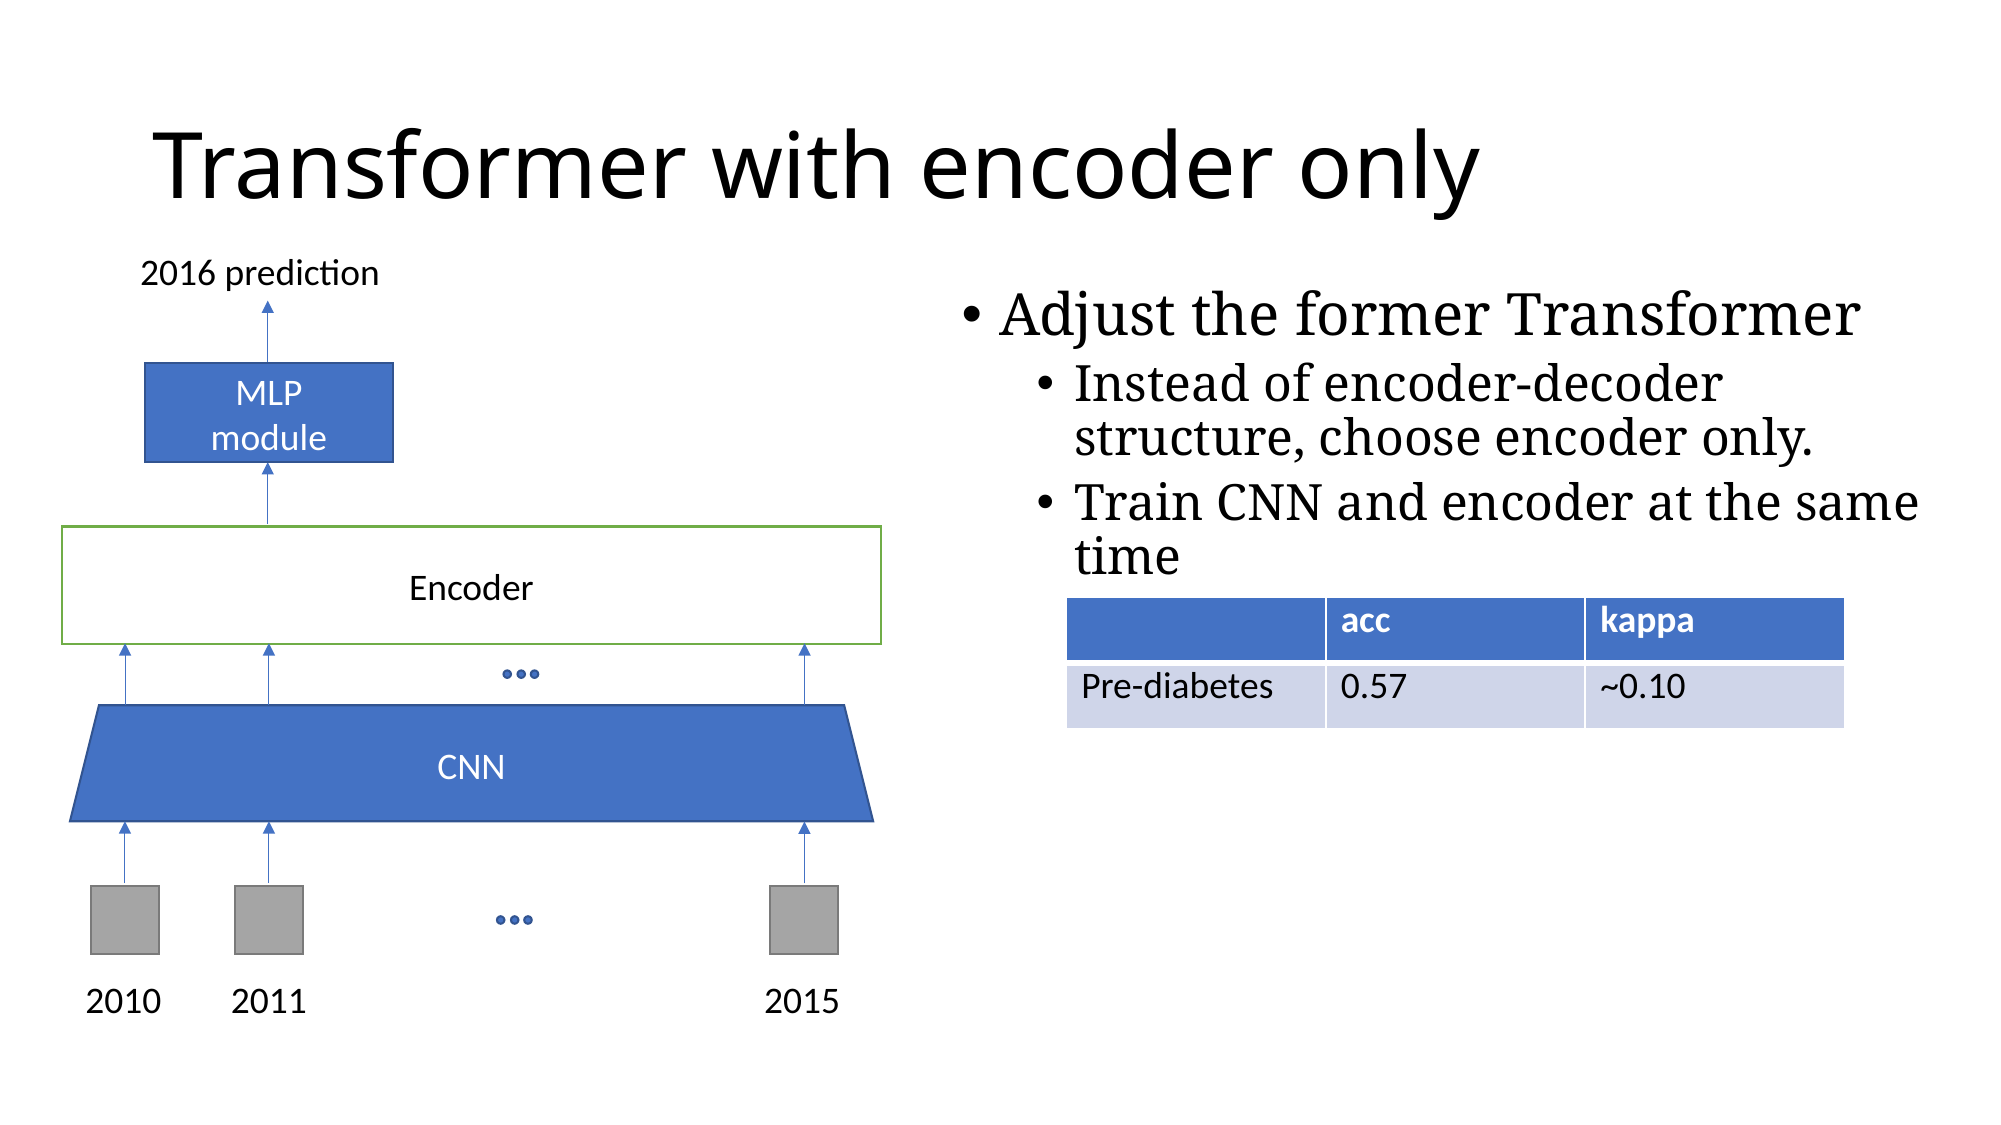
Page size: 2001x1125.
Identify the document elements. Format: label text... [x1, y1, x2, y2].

table_cell 0.57 [1327, 666, 1584, 728]
table_header acc [1327, 598, 1584, 660]
table_header kappa [1586, 598, 1844, 660]
table_header [1067, 598, 1325, 660]
table_cell Pre-diabetes [1067, 666, 1325, 728]
table_cell ~0.10 [1586, 666, 1844, 728]
title Transformer with encoder only [137, 59, 1863, 278]
list Adjust the former Transformer Instead of encoder-decoder structure, choose encoder only. Train CNN and encoder at the same time [946, 277, 1965, 992]
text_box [61, 240, 882, 1030]
